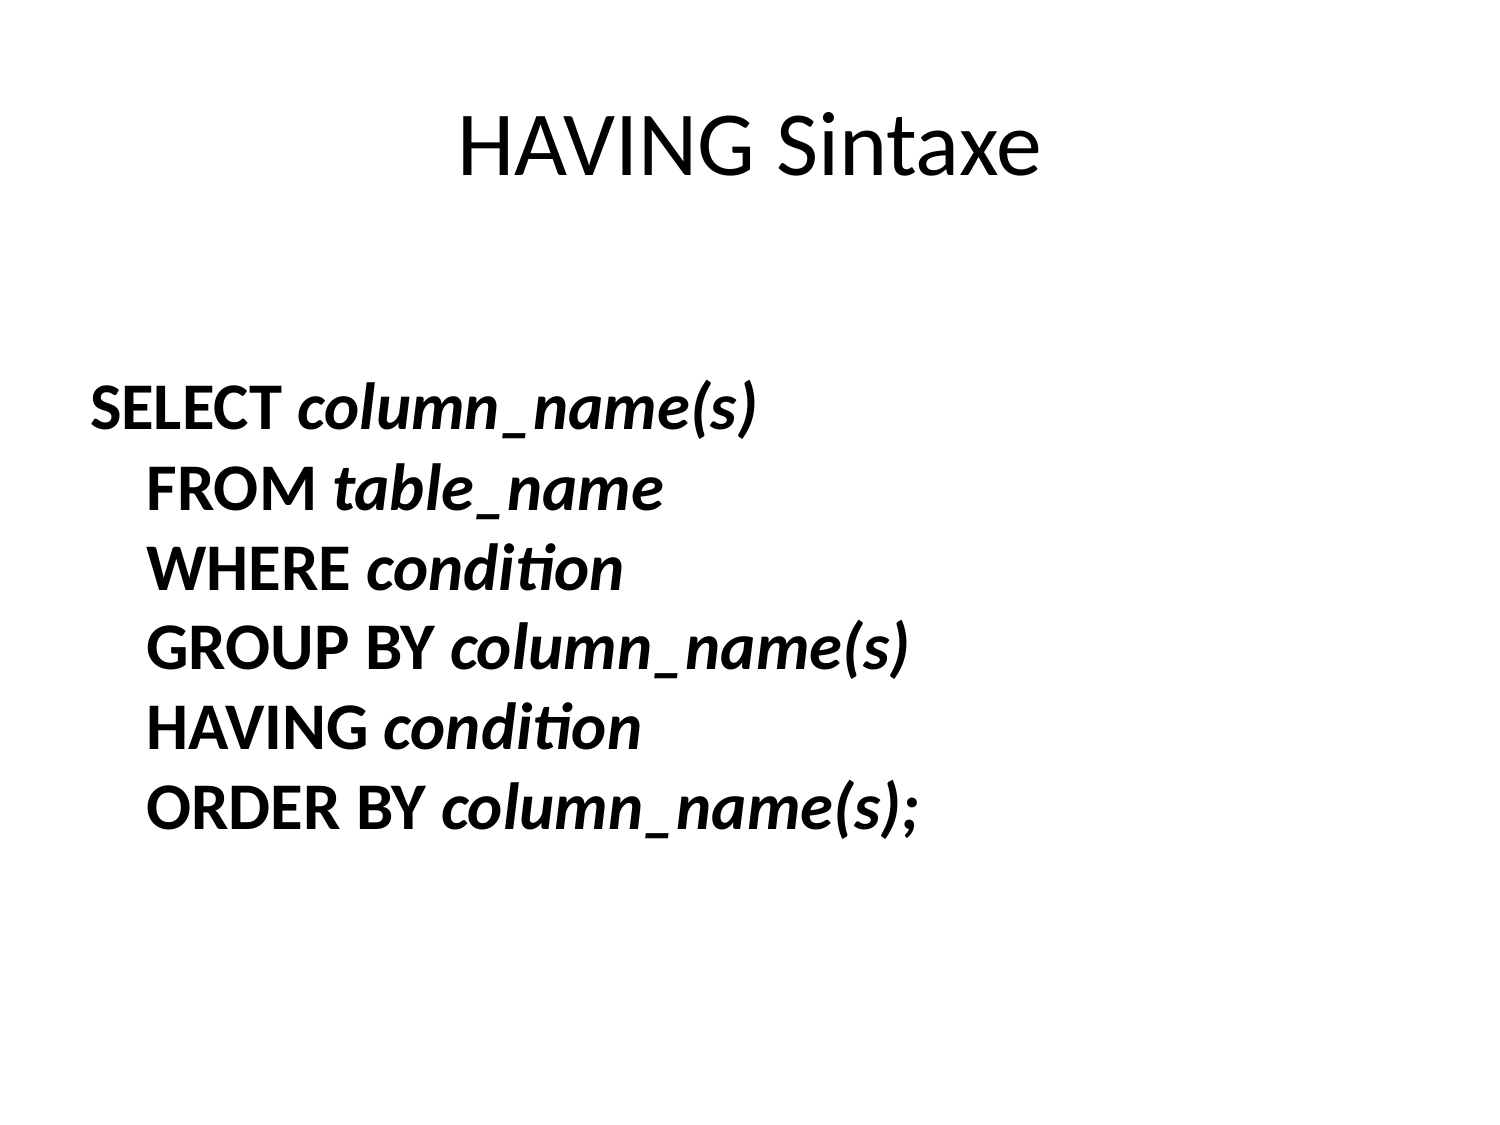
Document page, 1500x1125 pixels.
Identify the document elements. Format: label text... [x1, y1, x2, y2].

list SELECT column_name(s) FROM table_name WHERE condition GROUP BY column_name(s) HAVING condition ORDER BY column_name(s); [75, 262, 1425, 1005]
title HAVING Sintaxe [75, 45, 1425, 233]
